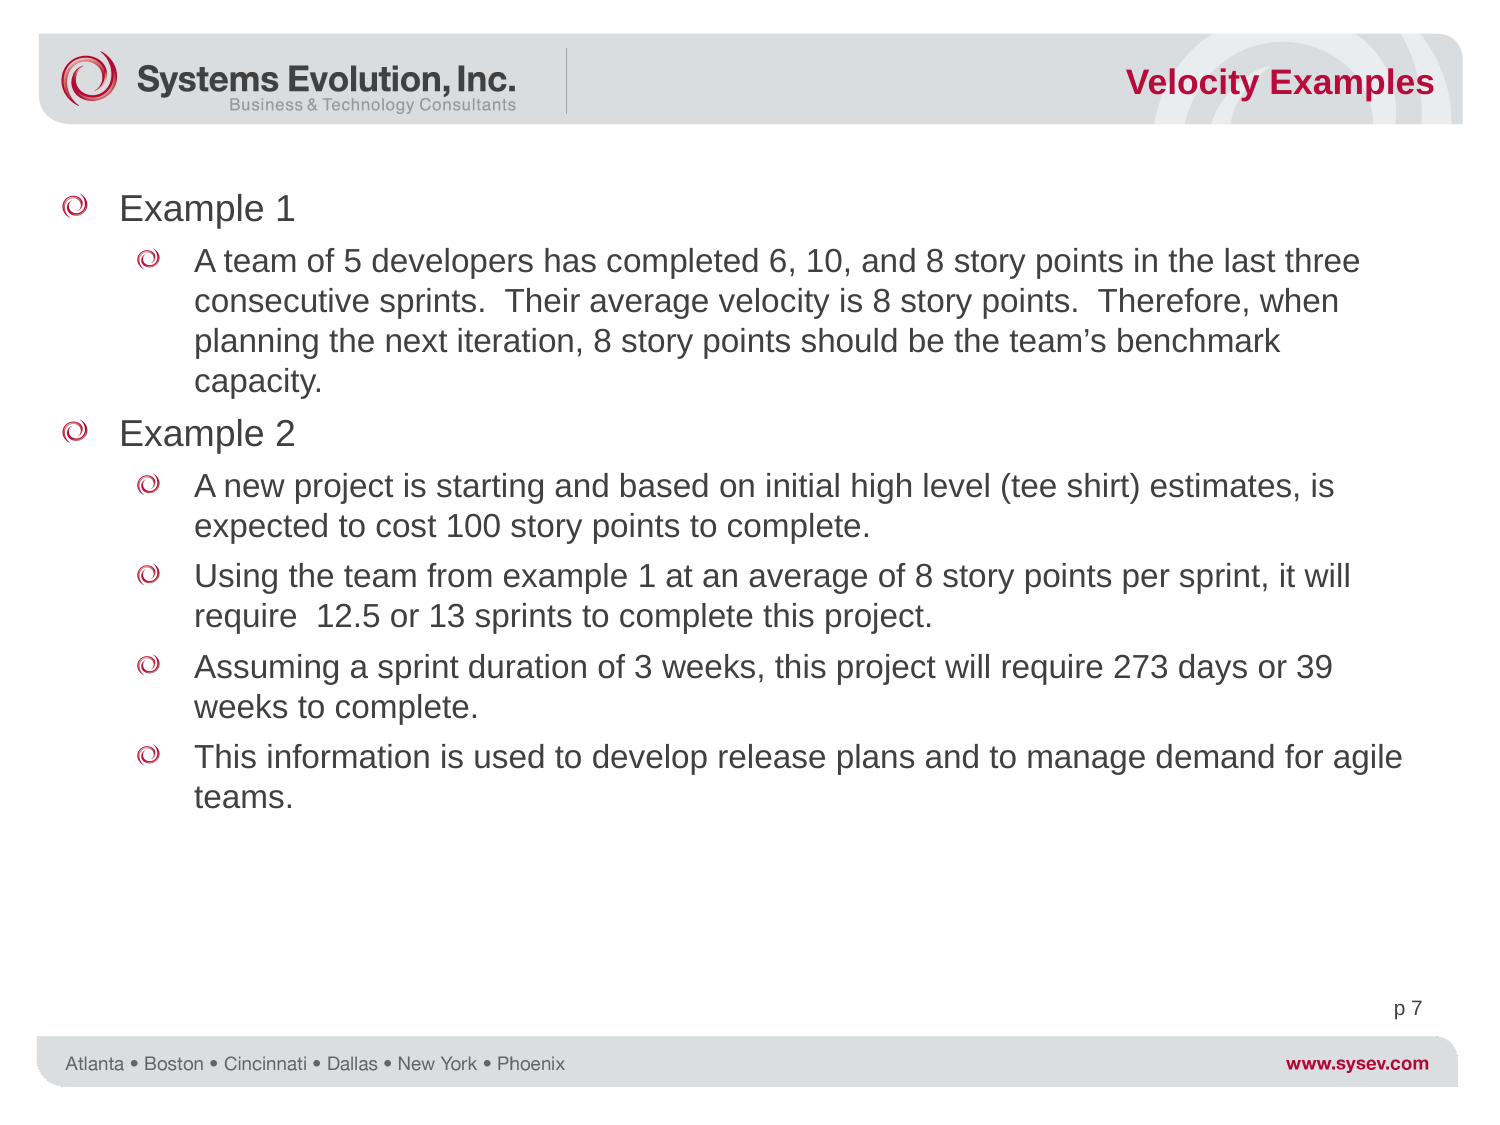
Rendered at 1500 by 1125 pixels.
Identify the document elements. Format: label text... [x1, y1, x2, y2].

picture [0, 0, 1500, 150]
text_box Example 1 A team of 5 developers has completed 6, 10, and 8 story points in the last three consecutive sprints. Their average velocity is 8 story points. Therefore, when planning the next iteration, 8 story points should be the team’s benchmark capacity. Example 2 A new project is starting and based on initial high level (tee shirt) estimates, is expected to cost 100 story points to complete. Using the team from example 1 at an average of 8 story points per sprint, it will require 12.5 or 13 sprints to complete this project. Assuming a sprint duration of 3 weeks, this project will require 273 days or 39 weeks to complete. This information is used to develop release plans and to manage demand for agile teams. [47, 176, 1421, 928]
text_box Velocity Examples [570, 51, 1450, 109]
picture [35, 1020, 1460, 1087]
picture [136, 562, 161, 587]
picture [61, 418, 89, 445]
picture [136, 743, 161, 767]
picture [61, 192, 89, 220]
picture [136, 247, 161, 271]
picture [136, 653, 161, 677]
slide_number p 7 [1125, 987, 1438, 1038]
picture [136, 472, 161, 497]
